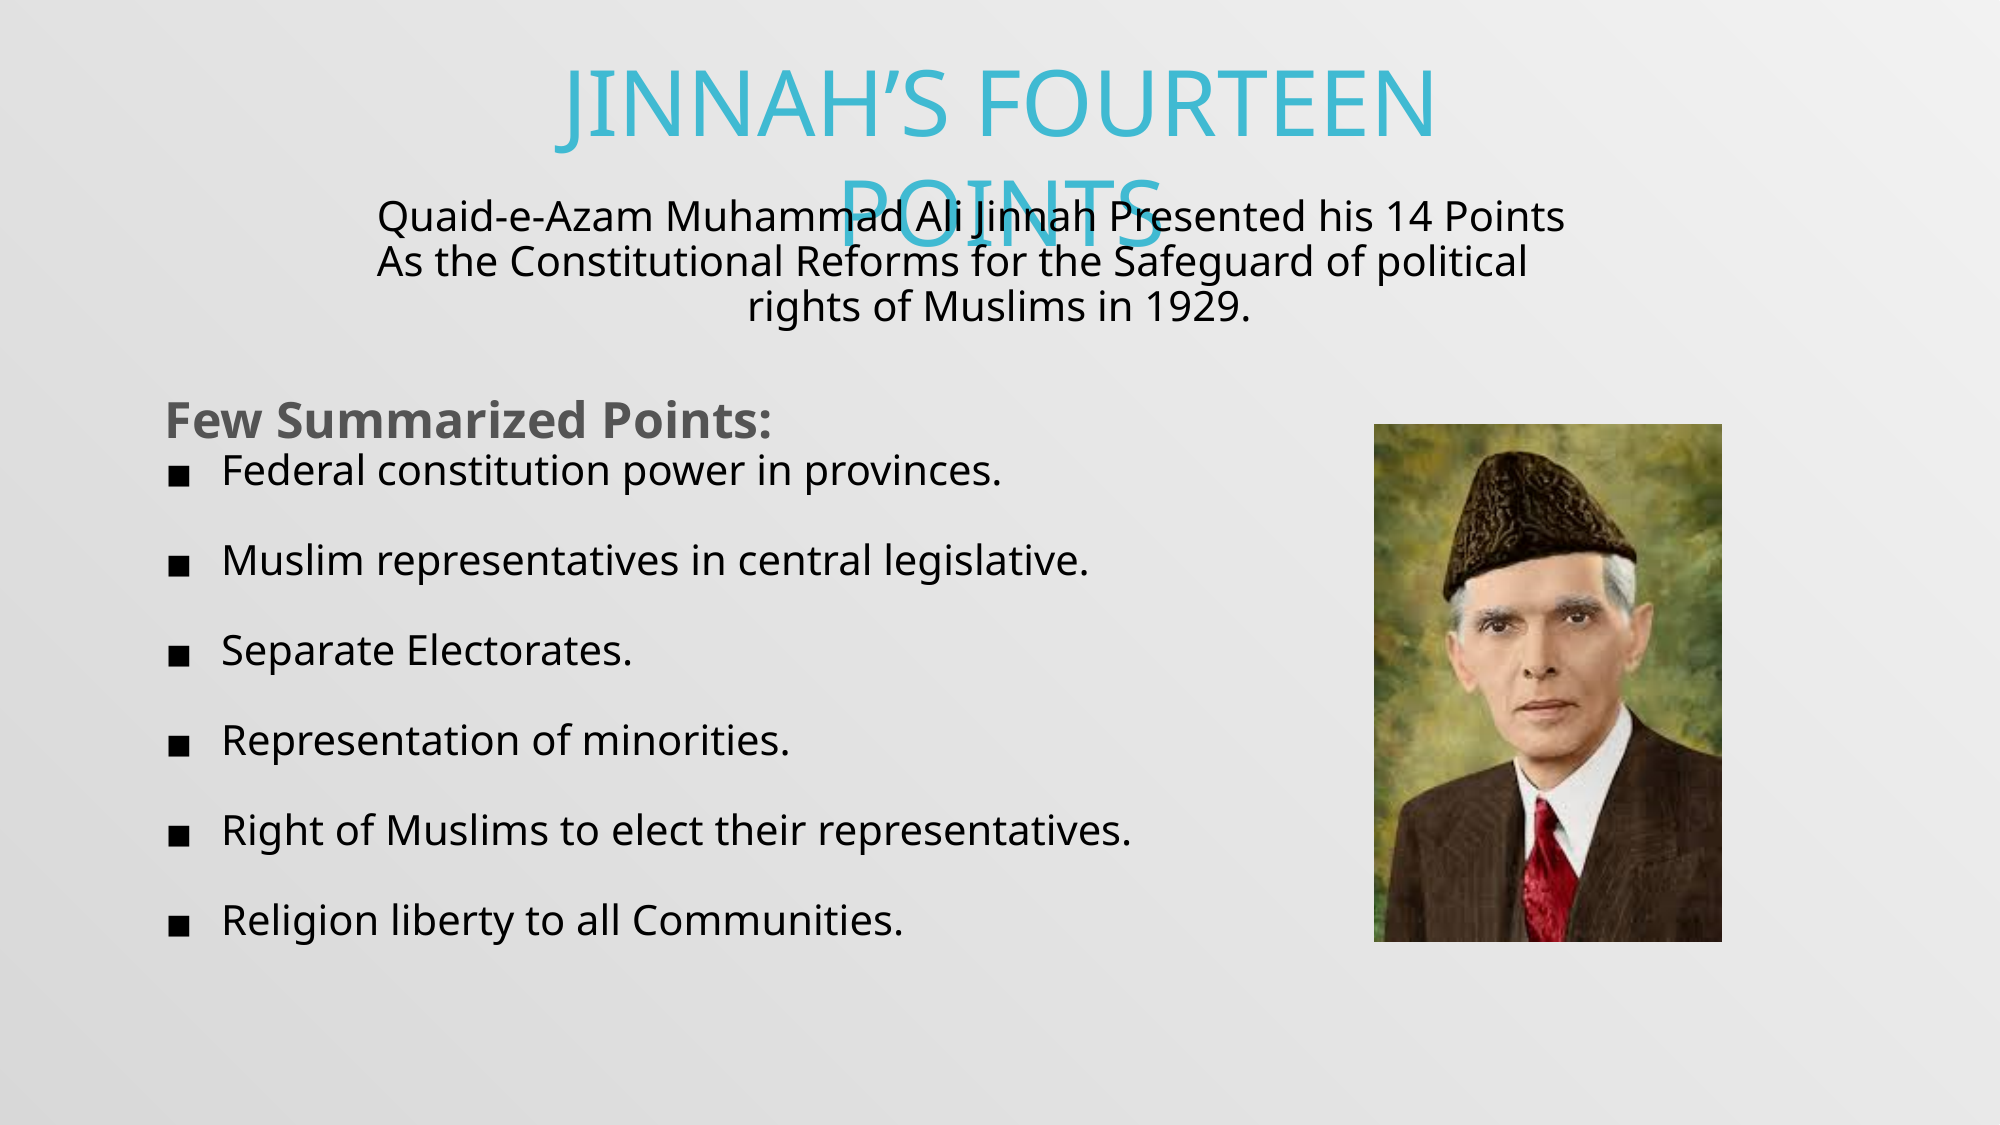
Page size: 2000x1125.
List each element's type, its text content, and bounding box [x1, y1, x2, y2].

text_box Few Summarized Points: Federal constitution power in provinces. Muslim representatives in central legislative. Separate Electorates. Representation of minorities. Right of Muslims to elect their representatives. Religion liberty to all Communities. [149, 387, 1413, 957]
picture [1374, 424, 1723, 943]
text_box JINNAH’S FOURTEEN POINTS [374, 37, 1629, 164]
text_box Quaid-e-Azam Muhammad Ali Jinnah Presented his 14 Points As the Constitutional Reforms for the Safeguard of political rights of Muslims in 1929. [361, 187, 1638, 339]
